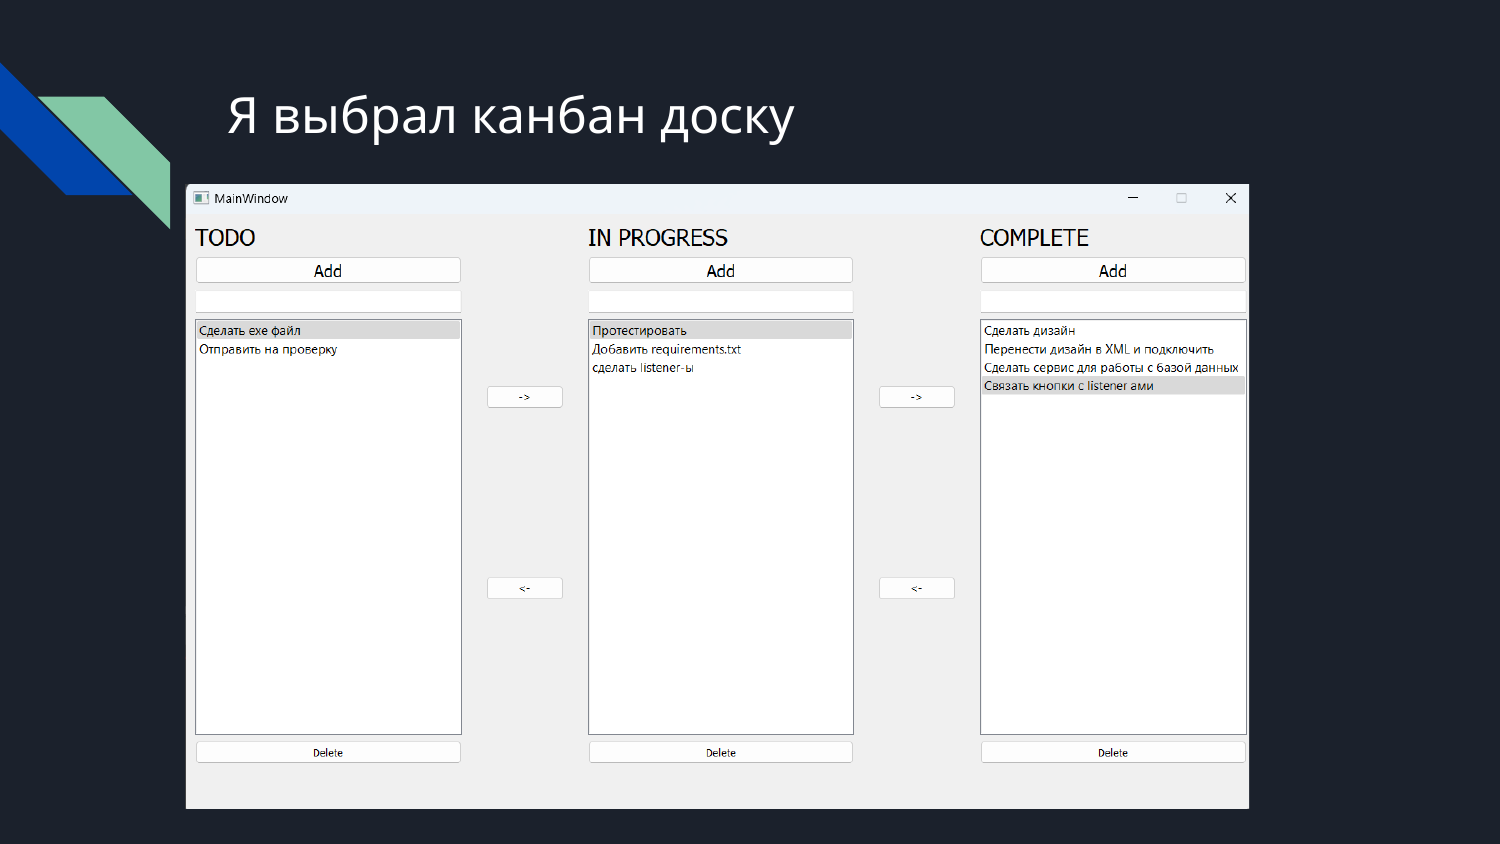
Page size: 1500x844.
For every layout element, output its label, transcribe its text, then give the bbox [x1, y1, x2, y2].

title Я выбрал канбан доску [212, 64, 1368, 215]
picture [184, 183, 1250, 809]
